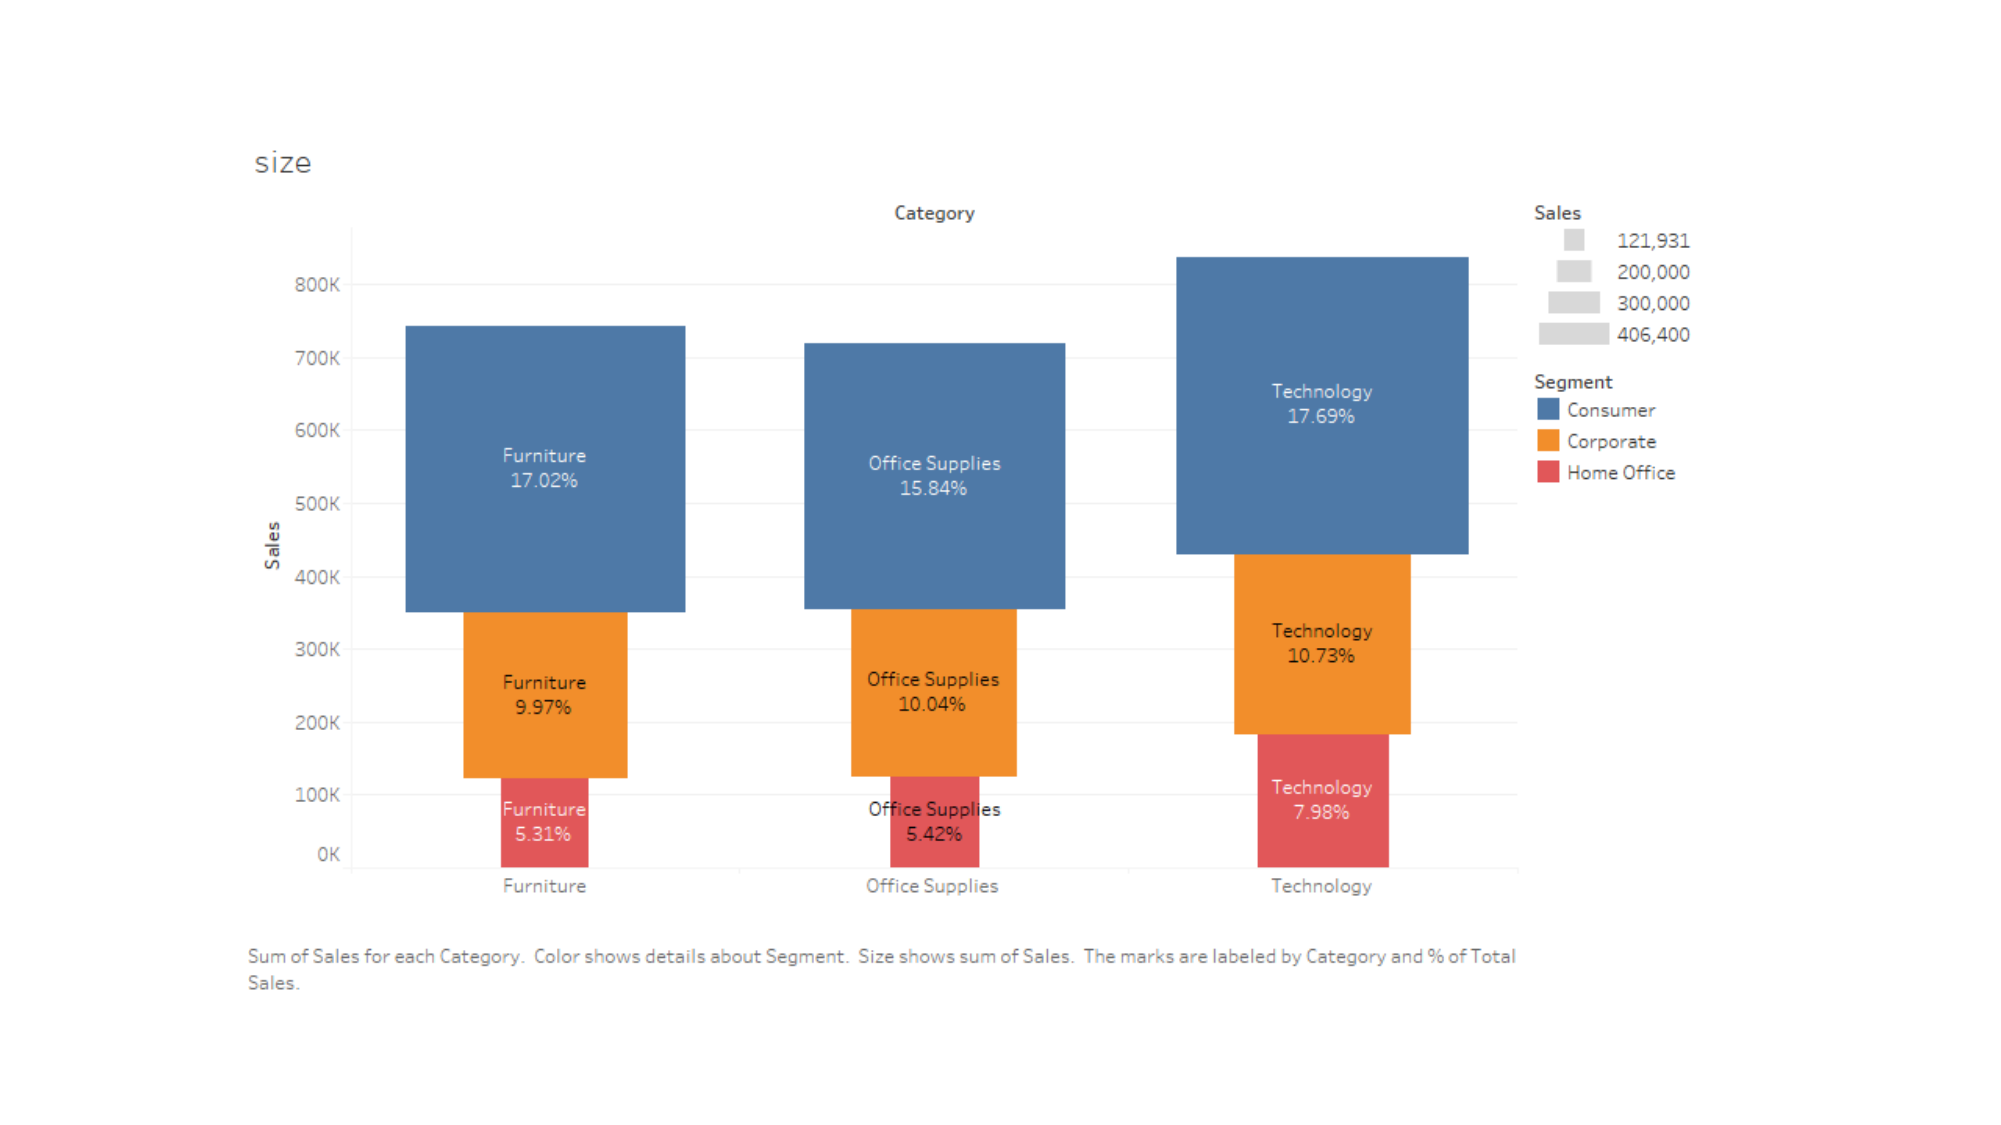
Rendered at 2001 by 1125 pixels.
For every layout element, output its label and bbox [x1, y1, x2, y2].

picture [248, 129, 1752, 996]
